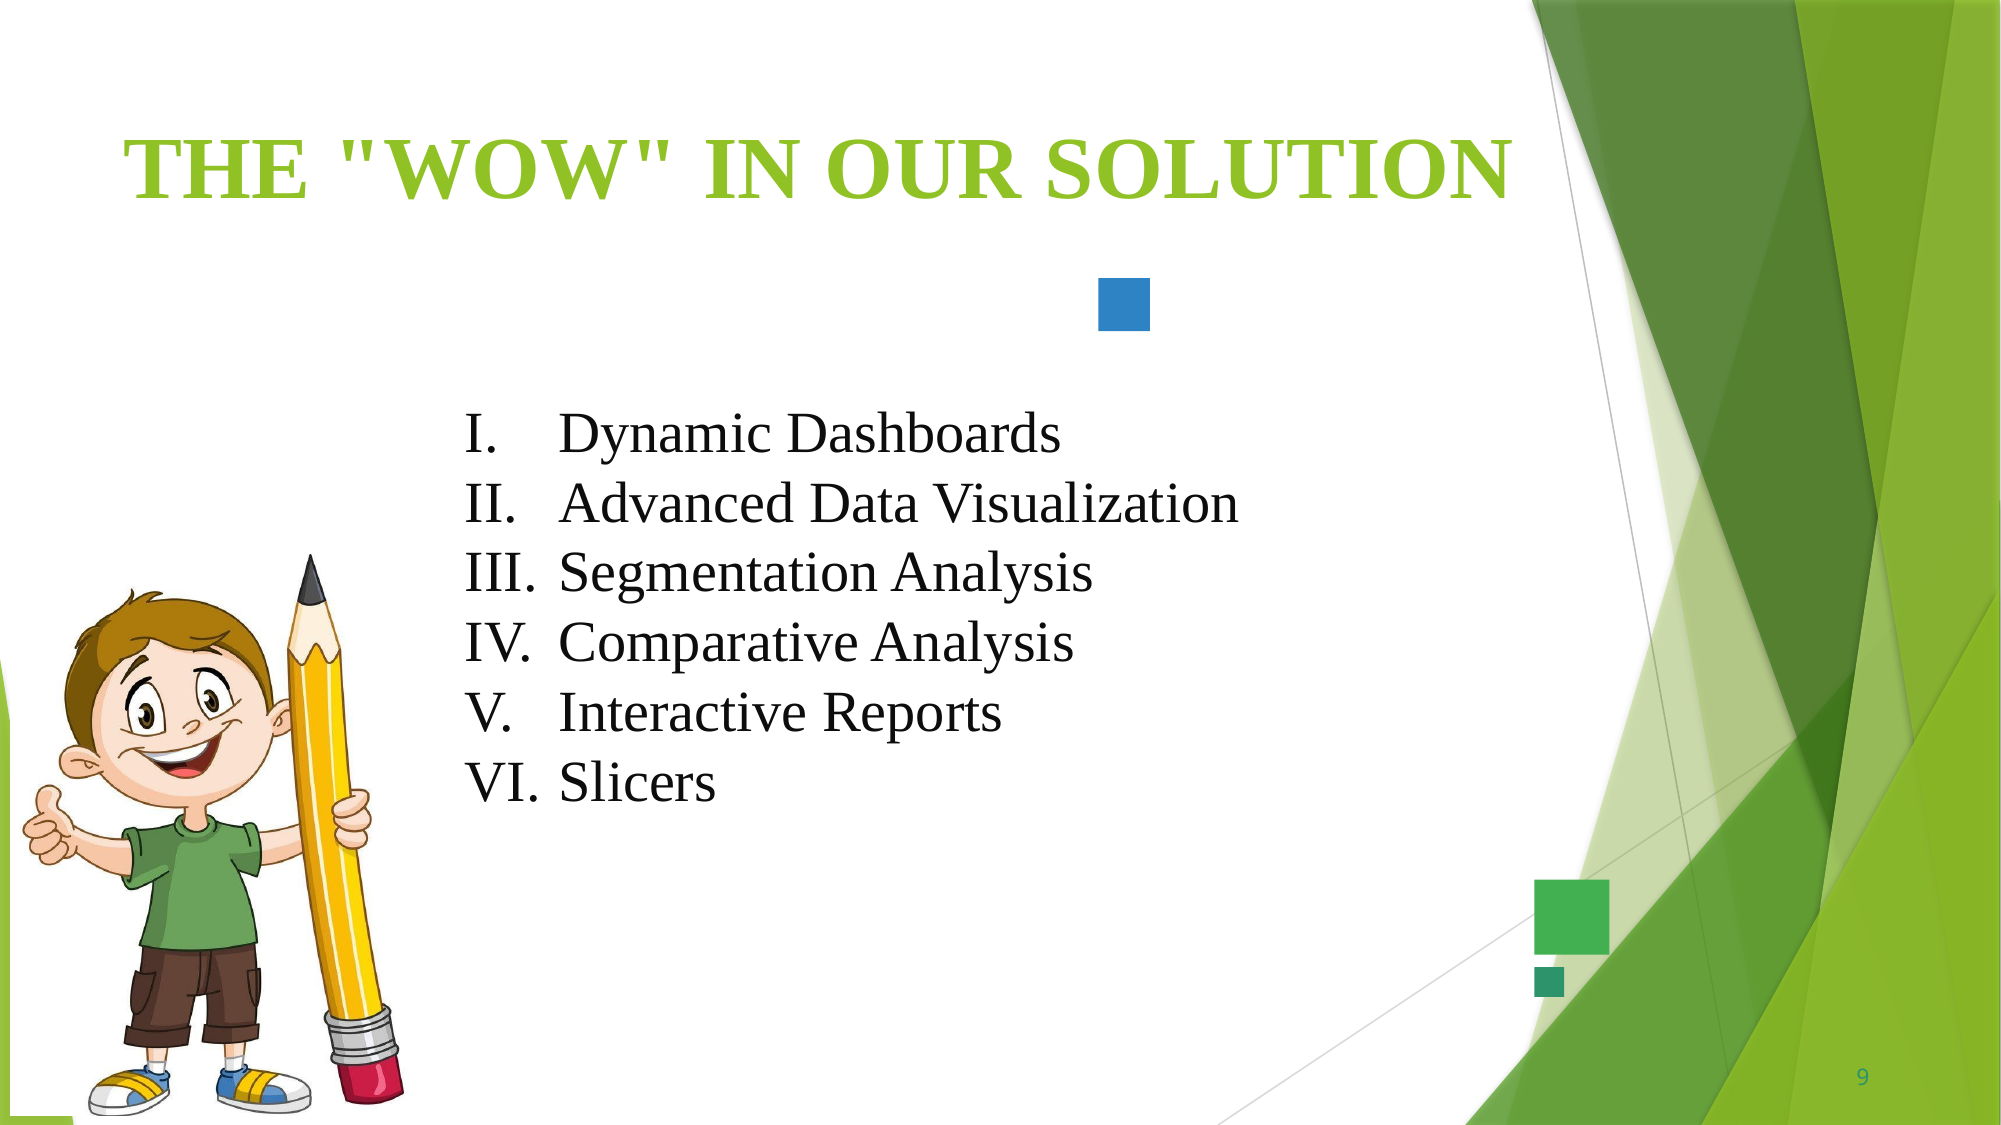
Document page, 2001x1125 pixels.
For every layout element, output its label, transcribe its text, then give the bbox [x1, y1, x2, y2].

text_box [1534, 891, 1610, 955]
text_box Dynamic Dashboards Advanced Data Visualization Segmentation Analysis Comparative Analysis Interactive Reports Slicers [449, 386, 1850, 891]
text_box [1534, 967, 1565, 997]
text_box 9 [1849, 1061, 1888, 1095]
text_box [1098, 298, 1150, 332]
title THE "WOW" IN OUR SOLUTION [121, 107, 1825, 298]
picture [10, 554, 417, 1117]
